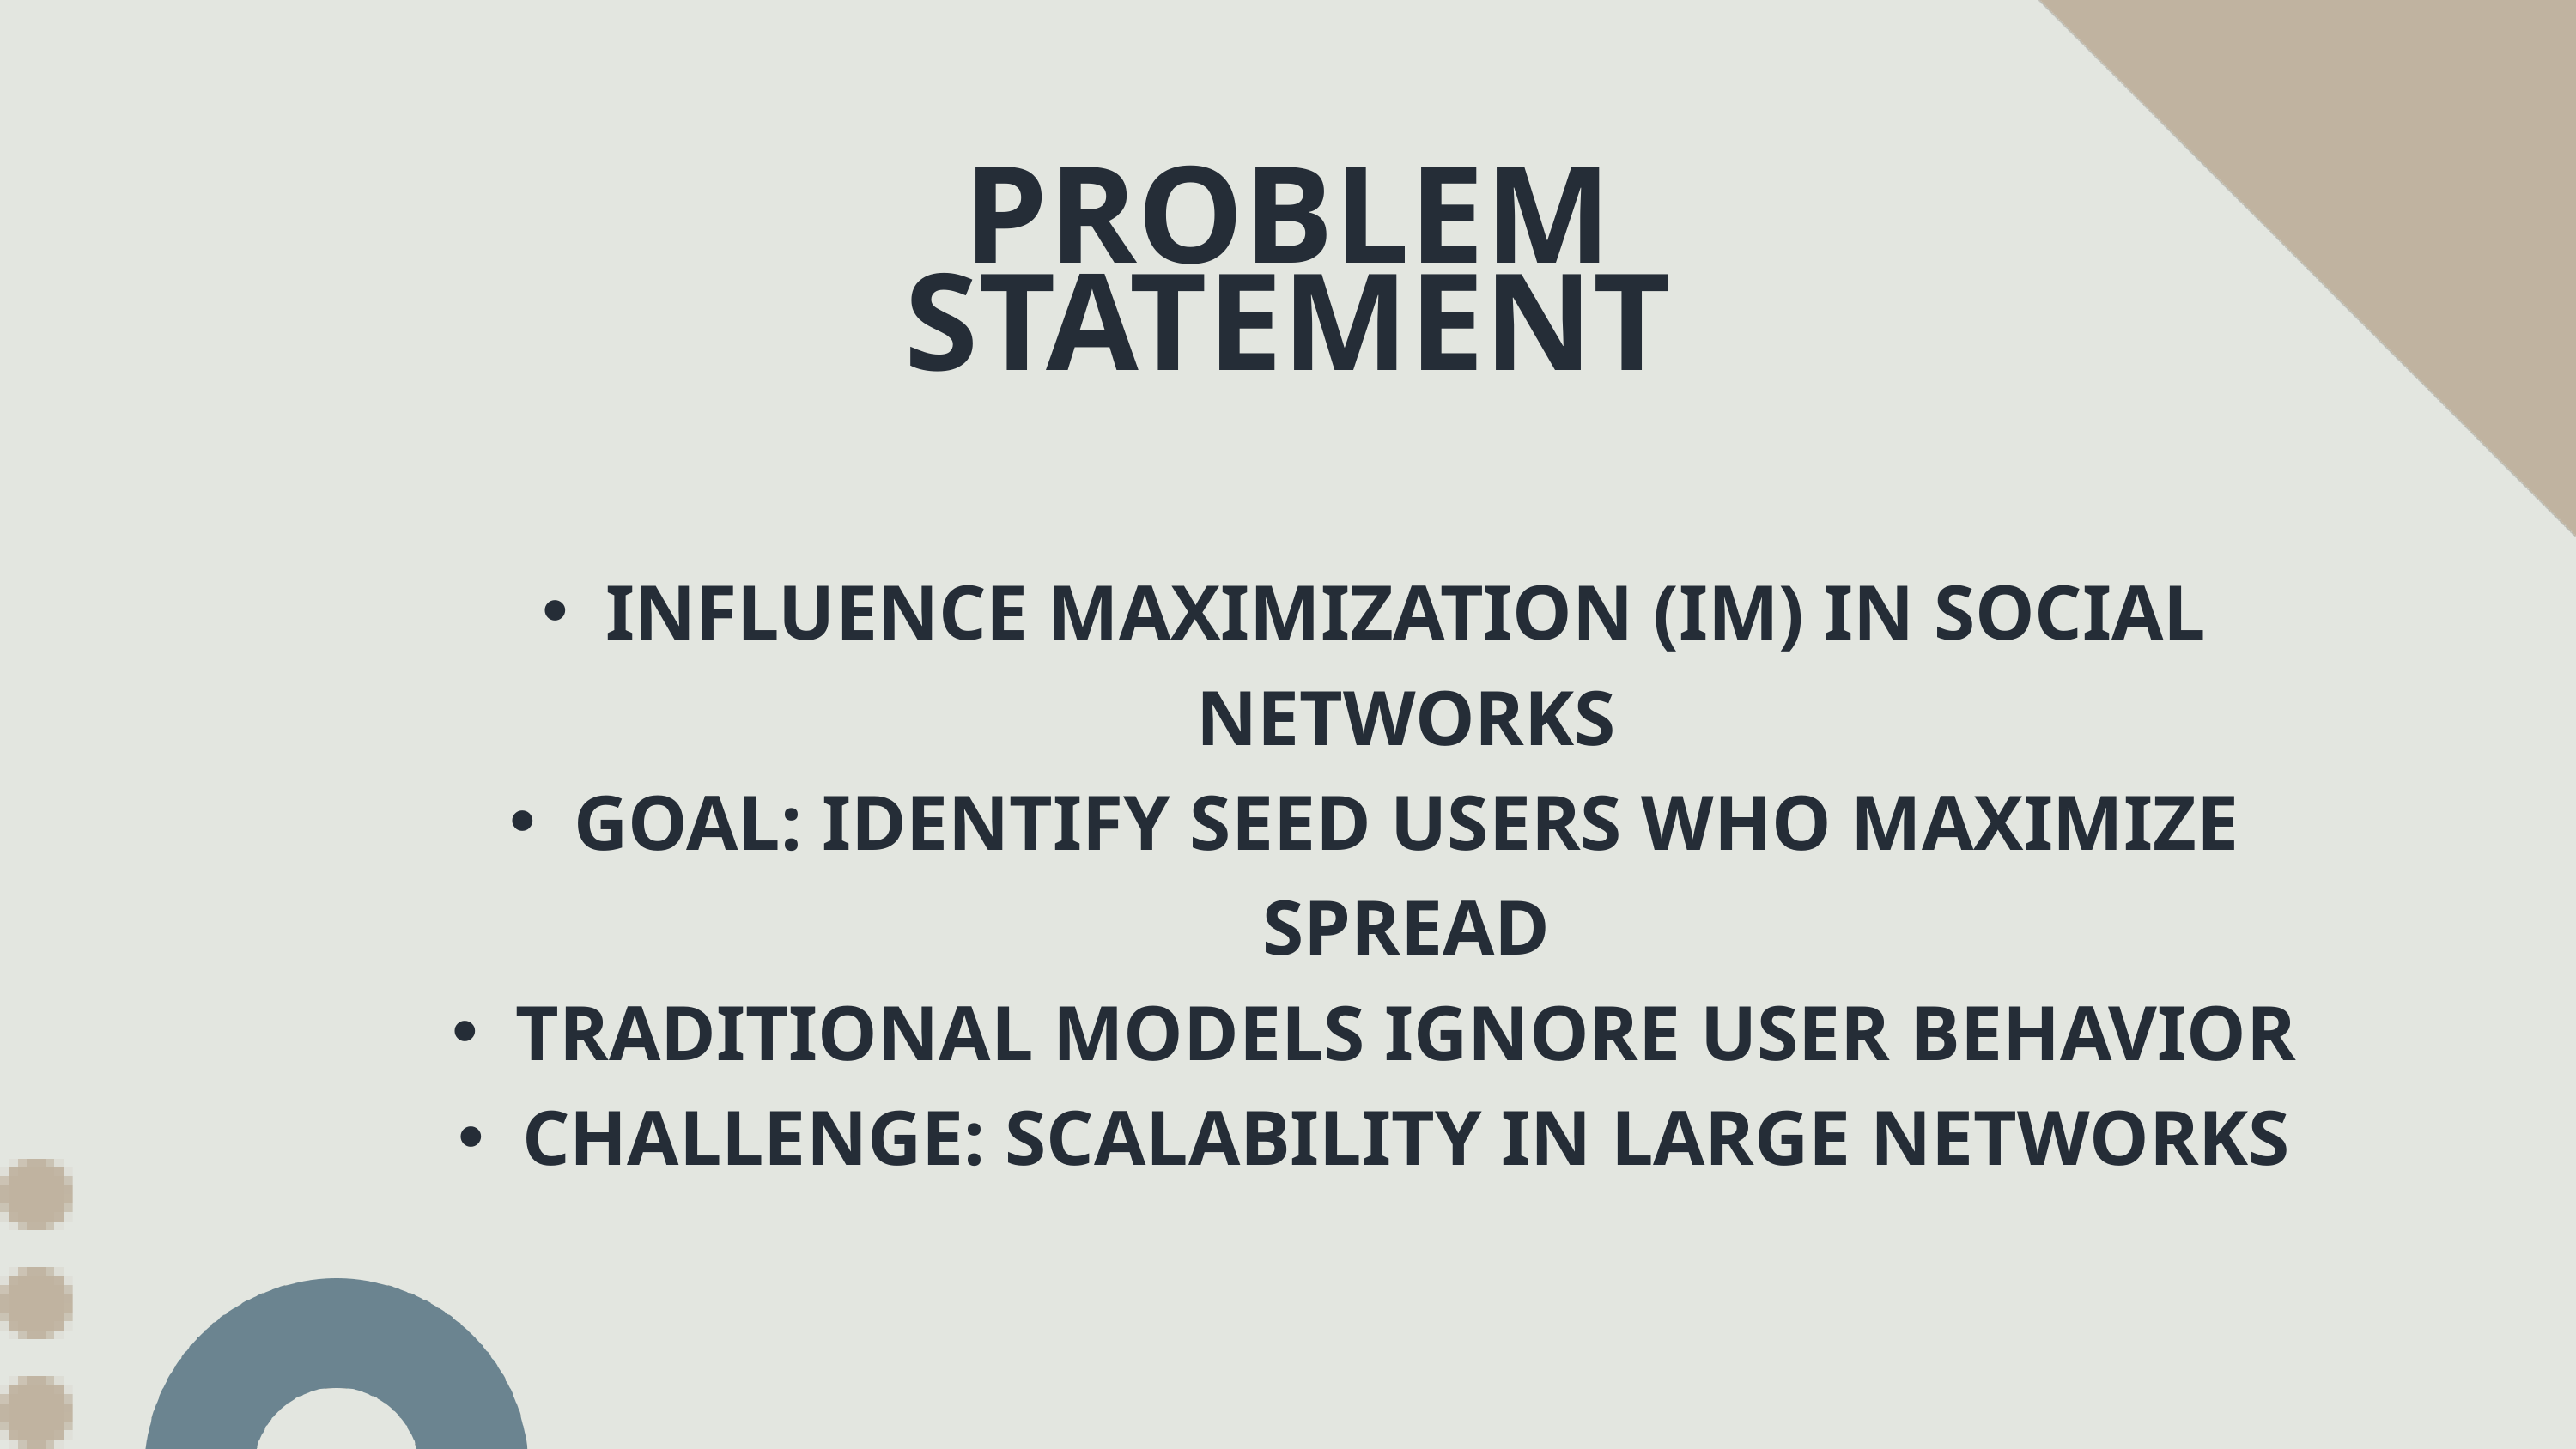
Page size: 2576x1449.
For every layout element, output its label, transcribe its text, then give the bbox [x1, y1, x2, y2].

text_box [0, 1159, 73, 1449]
text_box PROBLEM STATEMENT [647, 182, 1929, 505]
text_box INFLUENCE MAXIMIZATION (IM) IN SOCIAL NETWORKS GOAL: IDENTIFY SEED USERS WHO MAXIMIZE SPREAD TRADITIONAL MODELS IGNORE USER BEHAVIOR CHALLENGE: SCALABILITY IN LARGE NETWORKS [307, 549, 2378, 1286]
text_box [2021, 0, 2576, 562]
text_box [144, 1278, 528, 1449]
